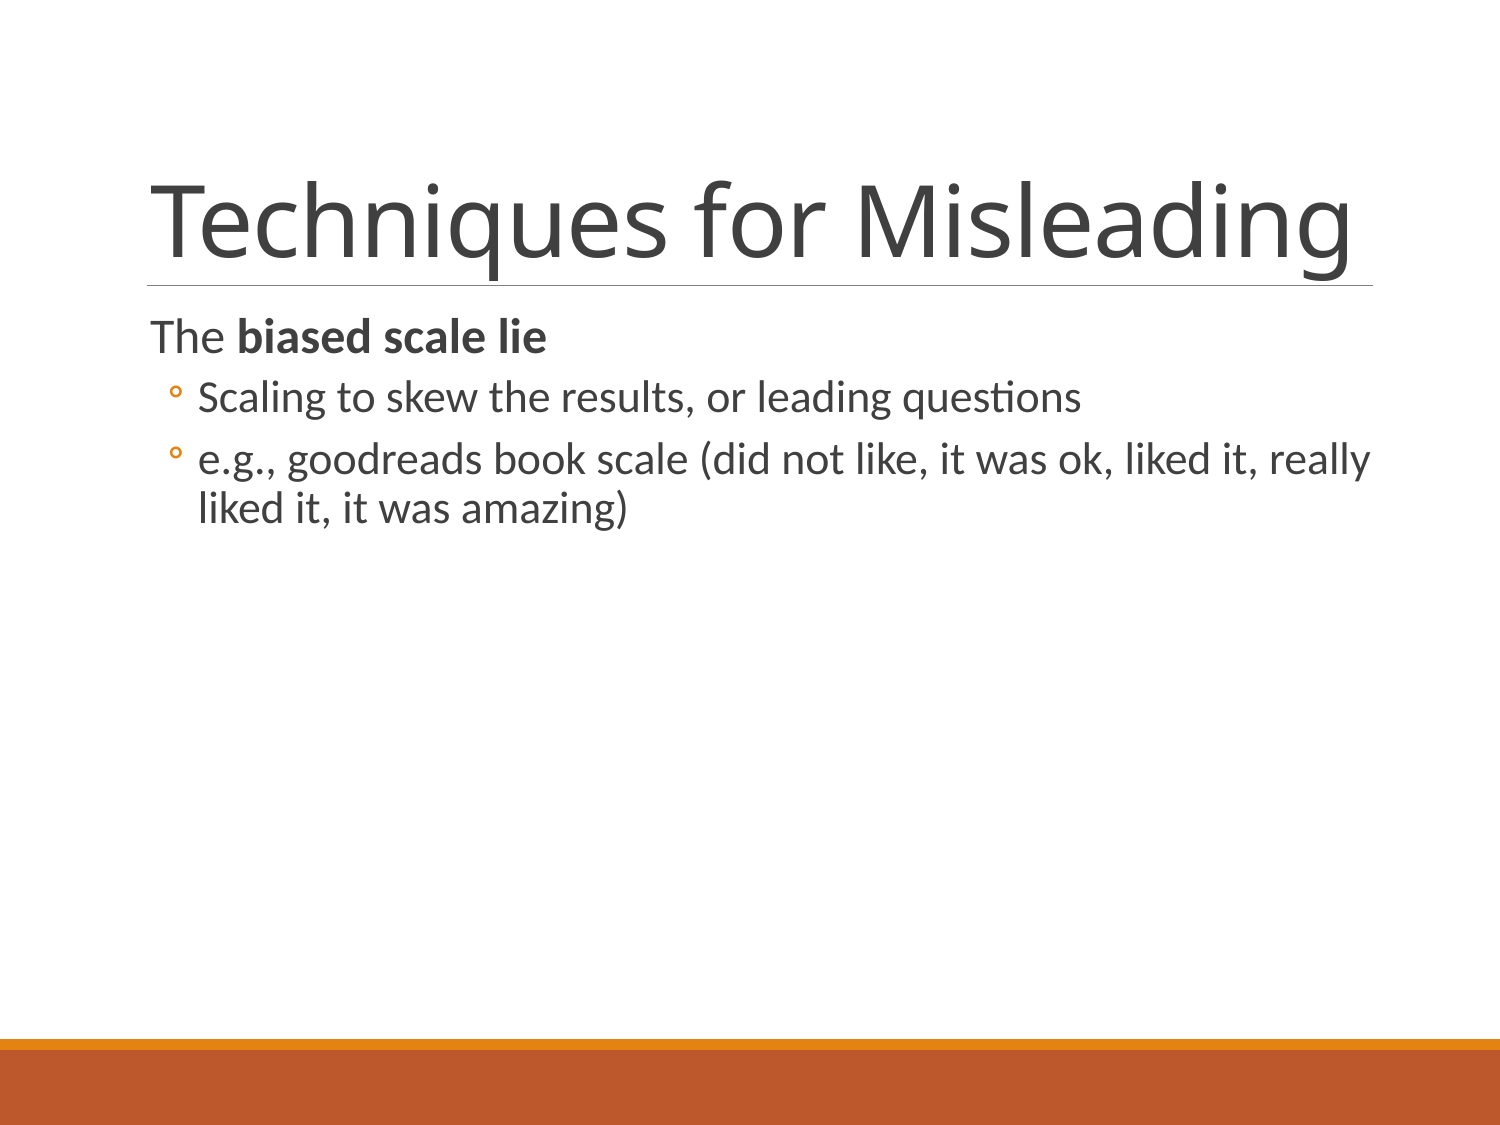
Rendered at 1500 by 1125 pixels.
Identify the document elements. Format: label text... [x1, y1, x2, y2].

title Techniques for Misleading [135, 47, 1373, 285]
list The biased scale lie Scaling to skew the results, or leading questions e.g., goodreads book scale (did not like, it was ok, liked it, really liked it, it was amazing) [135, 302, 1373, 963]
